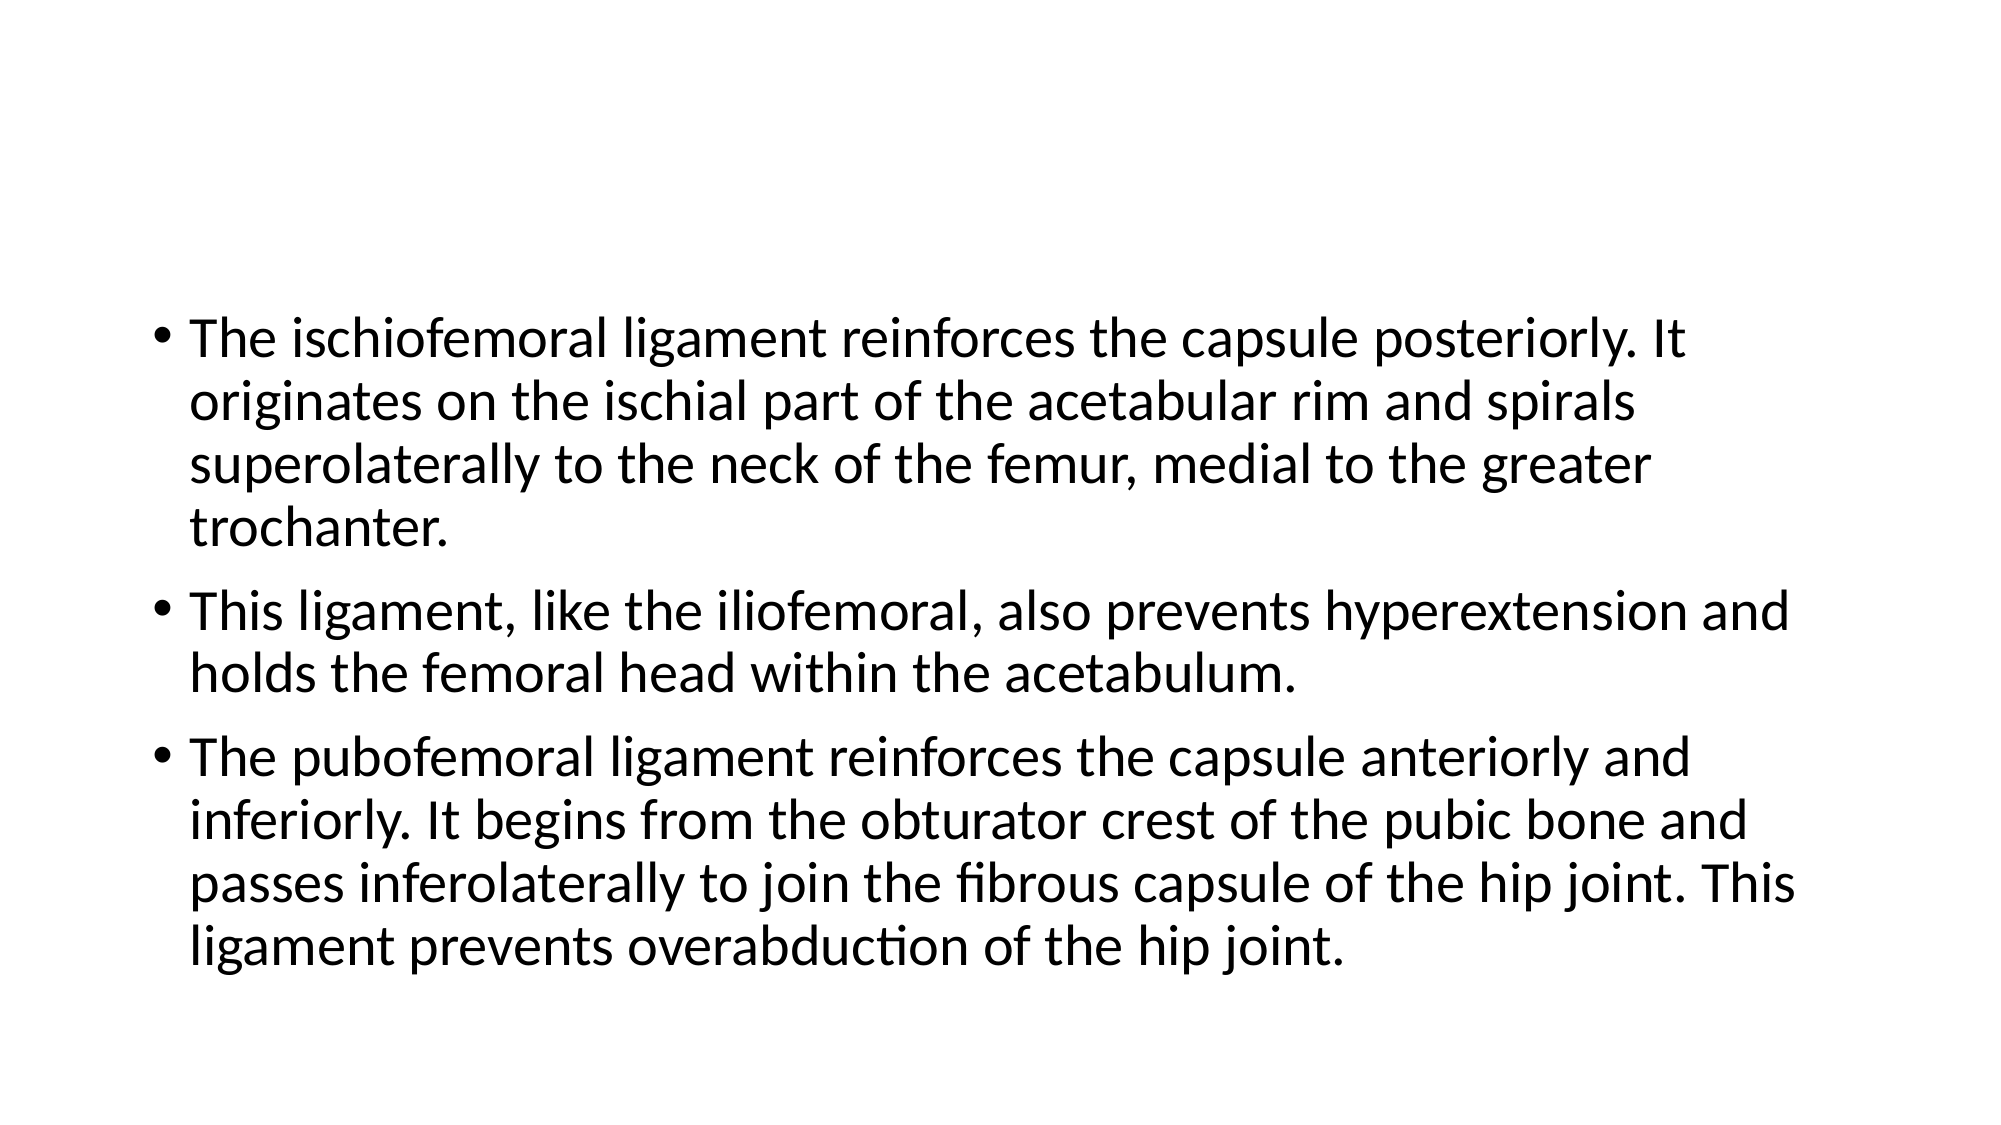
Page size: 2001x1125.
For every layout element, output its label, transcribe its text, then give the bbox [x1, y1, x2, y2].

list The ischiofemoral ligament reinforces the capsule posteriorly. It originates on the ischial part of the acetabular rim and spirals superolaterally to the neck of the femur, medial to the greater trochanter. This ligament, like the iliofemoral, also prevents hyperextension and holds the femoral head within the acetabulum. The pubofemoral ligament reinforces the capsule anteriorly and inferiorly. It begins from the obturator crest of the pubic bone and passes inferolaterally to join the fibrous capsule of the hip joint. This ligament prevents overabduction of the hip joint. [137, 299, 1863, 1014]
